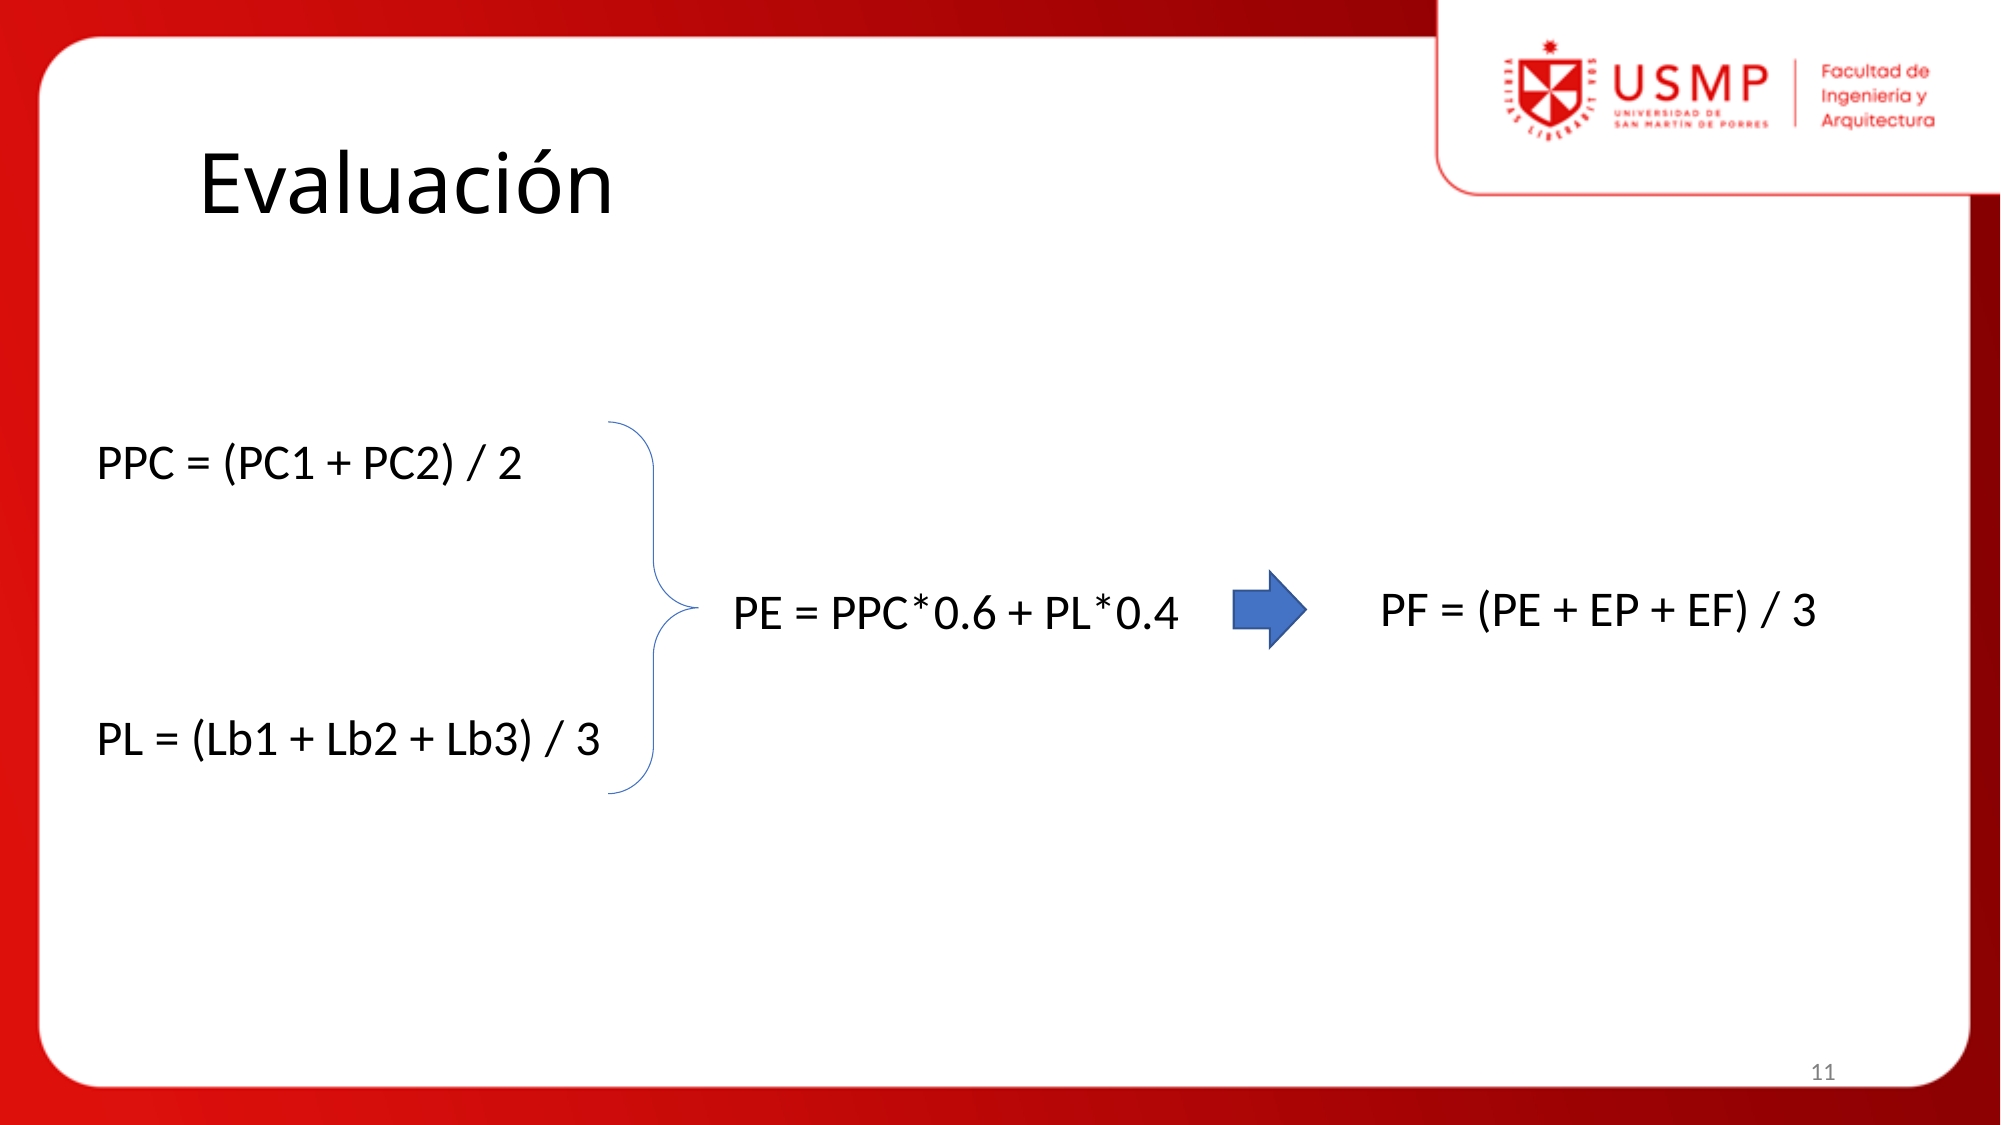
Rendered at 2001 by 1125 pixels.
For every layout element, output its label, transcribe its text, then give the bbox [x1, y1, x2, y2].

text_box PF = (PE + EP + EF) / 3 [1365, 569, 1887, 644]
text_box PE = PPC*0.6 + PL*0.4 [718, 571, 1195, 647]
picture [0, 0, 2001, 1125]
slide_number 11 [1401, 1042, 1851, 1103]
text_box PPC = (PC1 + PC2) / 2 [81, 421, 563, 497]
title Evaluación [183, 90, 1851, 284]
text_box [1232, 569, 1308, 651]
text_box [608, 421, 699, 795]
text_box PL = (Lb1 + Lb2 + Lb3) / 3 [81, 697, 608, 773]
